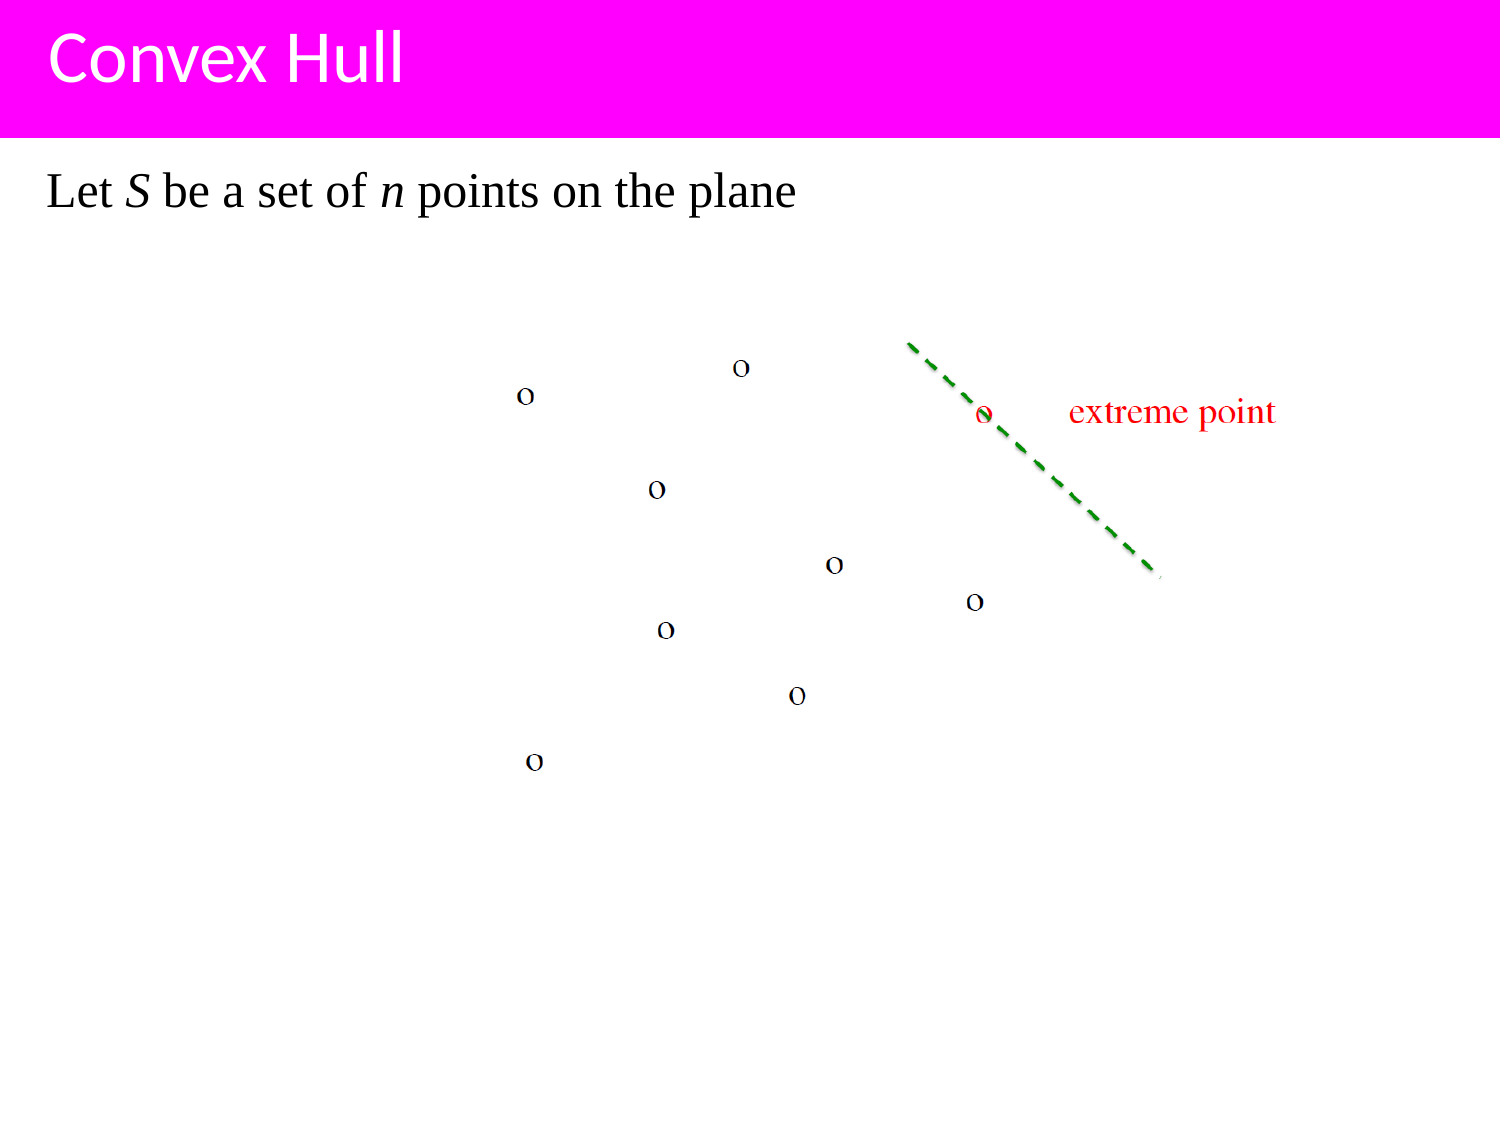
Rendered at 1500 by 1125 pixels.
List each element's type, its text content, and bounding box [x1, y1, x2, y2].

text_box Let S be a set of n points on the plane [31, 149, 948, 285]
text_box Convex Hull [0, 0, 1500, 138]
picture [485, 324, 1285, 785]
